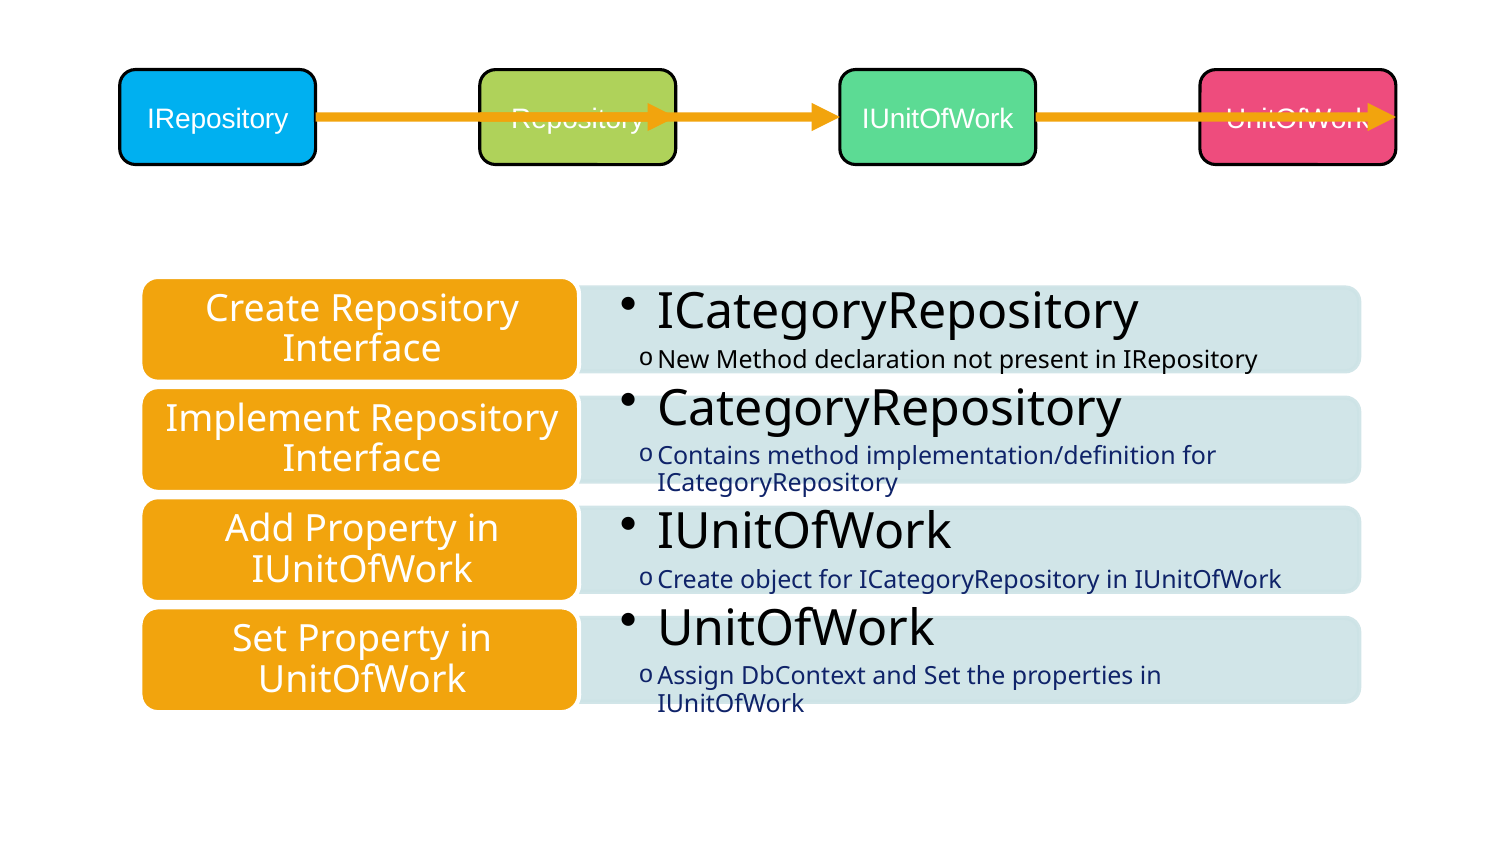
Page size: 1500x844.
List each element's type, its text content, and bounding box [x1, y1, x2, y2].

text_box IUnitOfWork [837, 67, 1038, 167]
text_box Repository [477, 67, 678, 112]
text_box UnitOfWork [1197, 67, 1398, 167]
text_box Repository [477, 122, 678, 167]
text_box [140, 276, 1360, 713]
text_box IRepository [117, 67, 318, 167]
